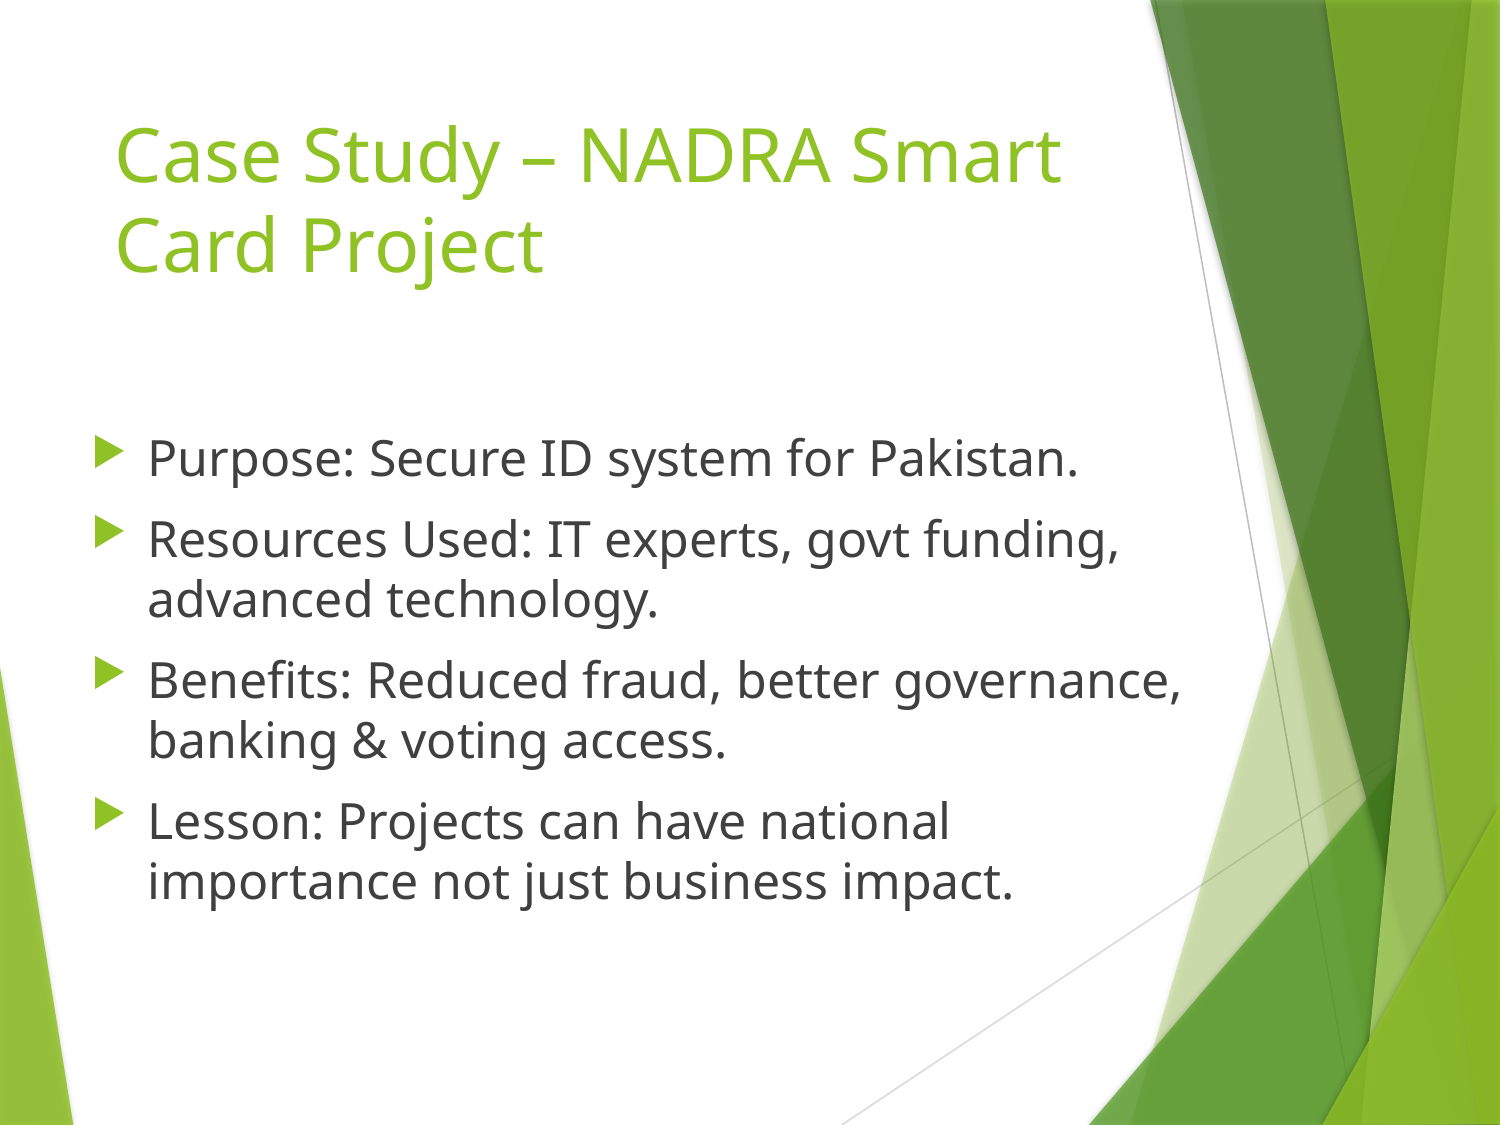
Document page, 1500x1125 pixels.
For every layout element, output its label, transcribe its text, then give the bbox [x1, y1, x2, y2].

title Case Study – NADRA Smart Card Project [99, 99, 1142, 317]
list Purpose: Secure ID system for Pakistan. Resources Used: IT experts, govt funding, advanced technology. Benefits: Reduced fraud, better governance, banking & voting access. Lesson: Projects can have national importance not just business impact. [76, 338, 1200, 1005]
